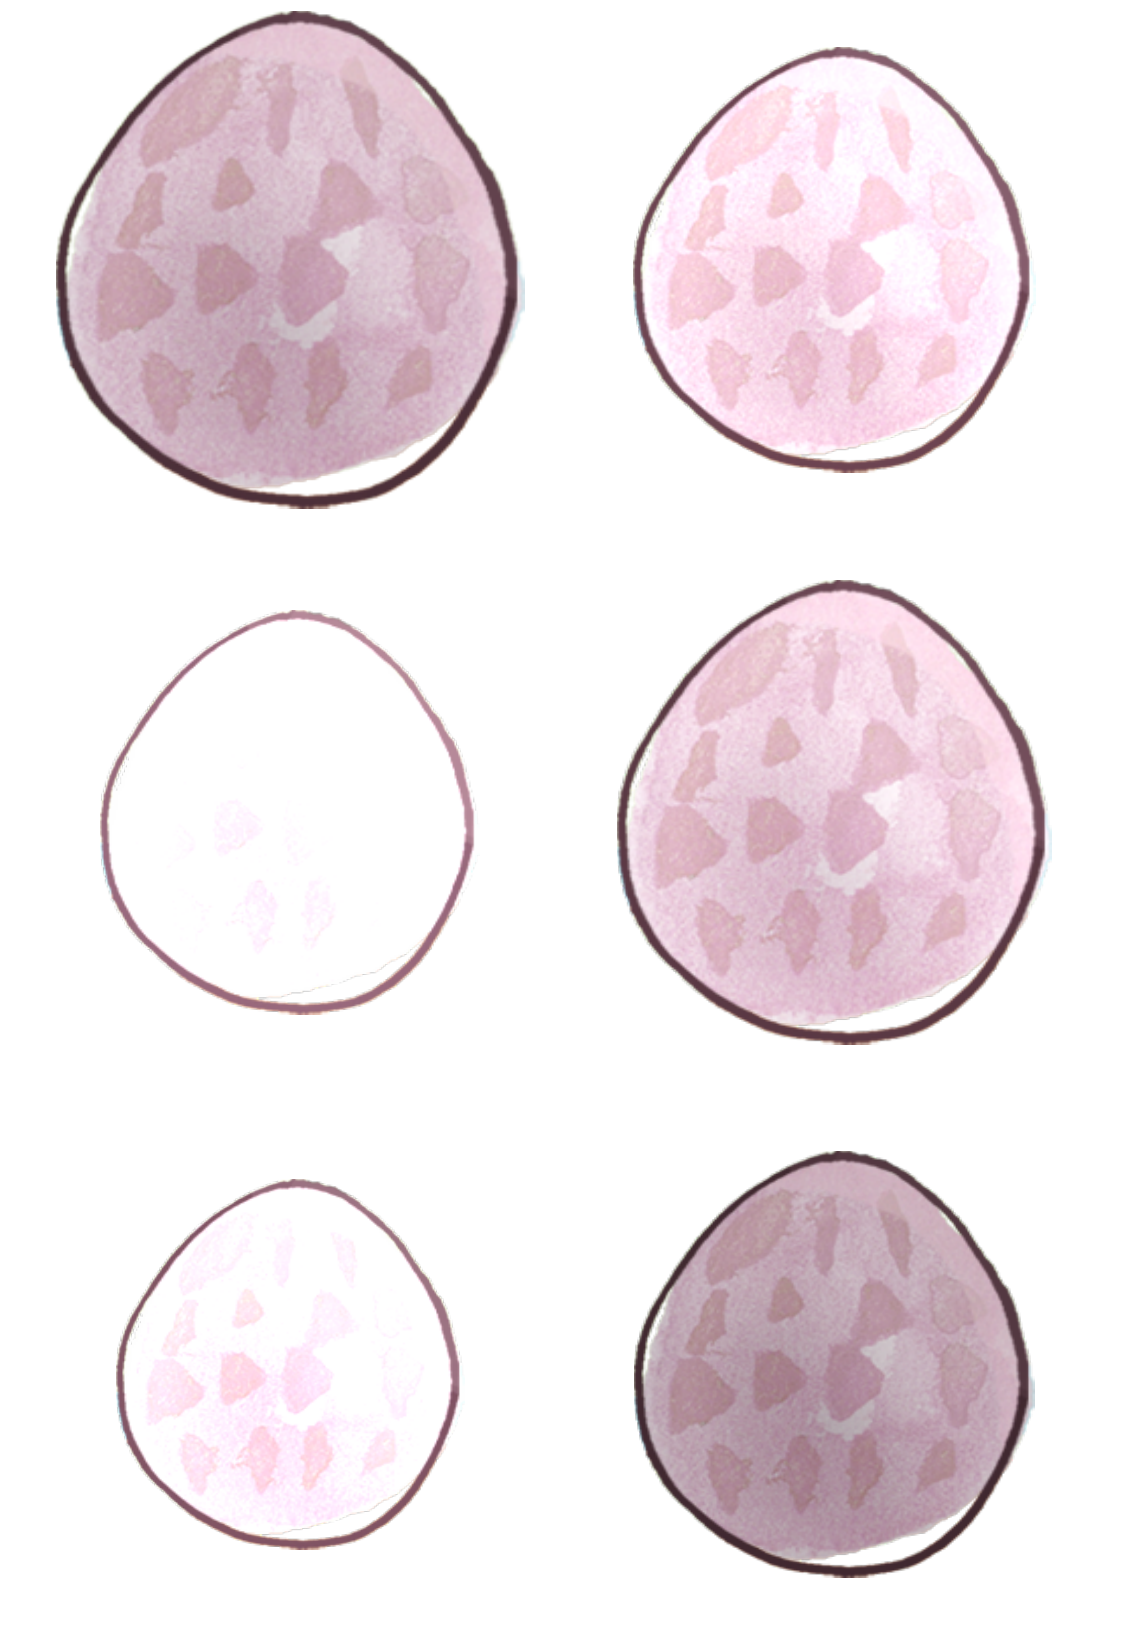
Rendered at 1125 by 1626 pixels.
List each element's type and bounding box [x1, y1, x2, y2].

picture [100, 610, 480, 1015]
picture [116, 1179, 465, 1550]
picture [56, 11, 525, 509]
picture [634, 1151, 1035, 1578]
picture [617, 580, 1052, 1045]
picture [633, 47, 1036, 473]
